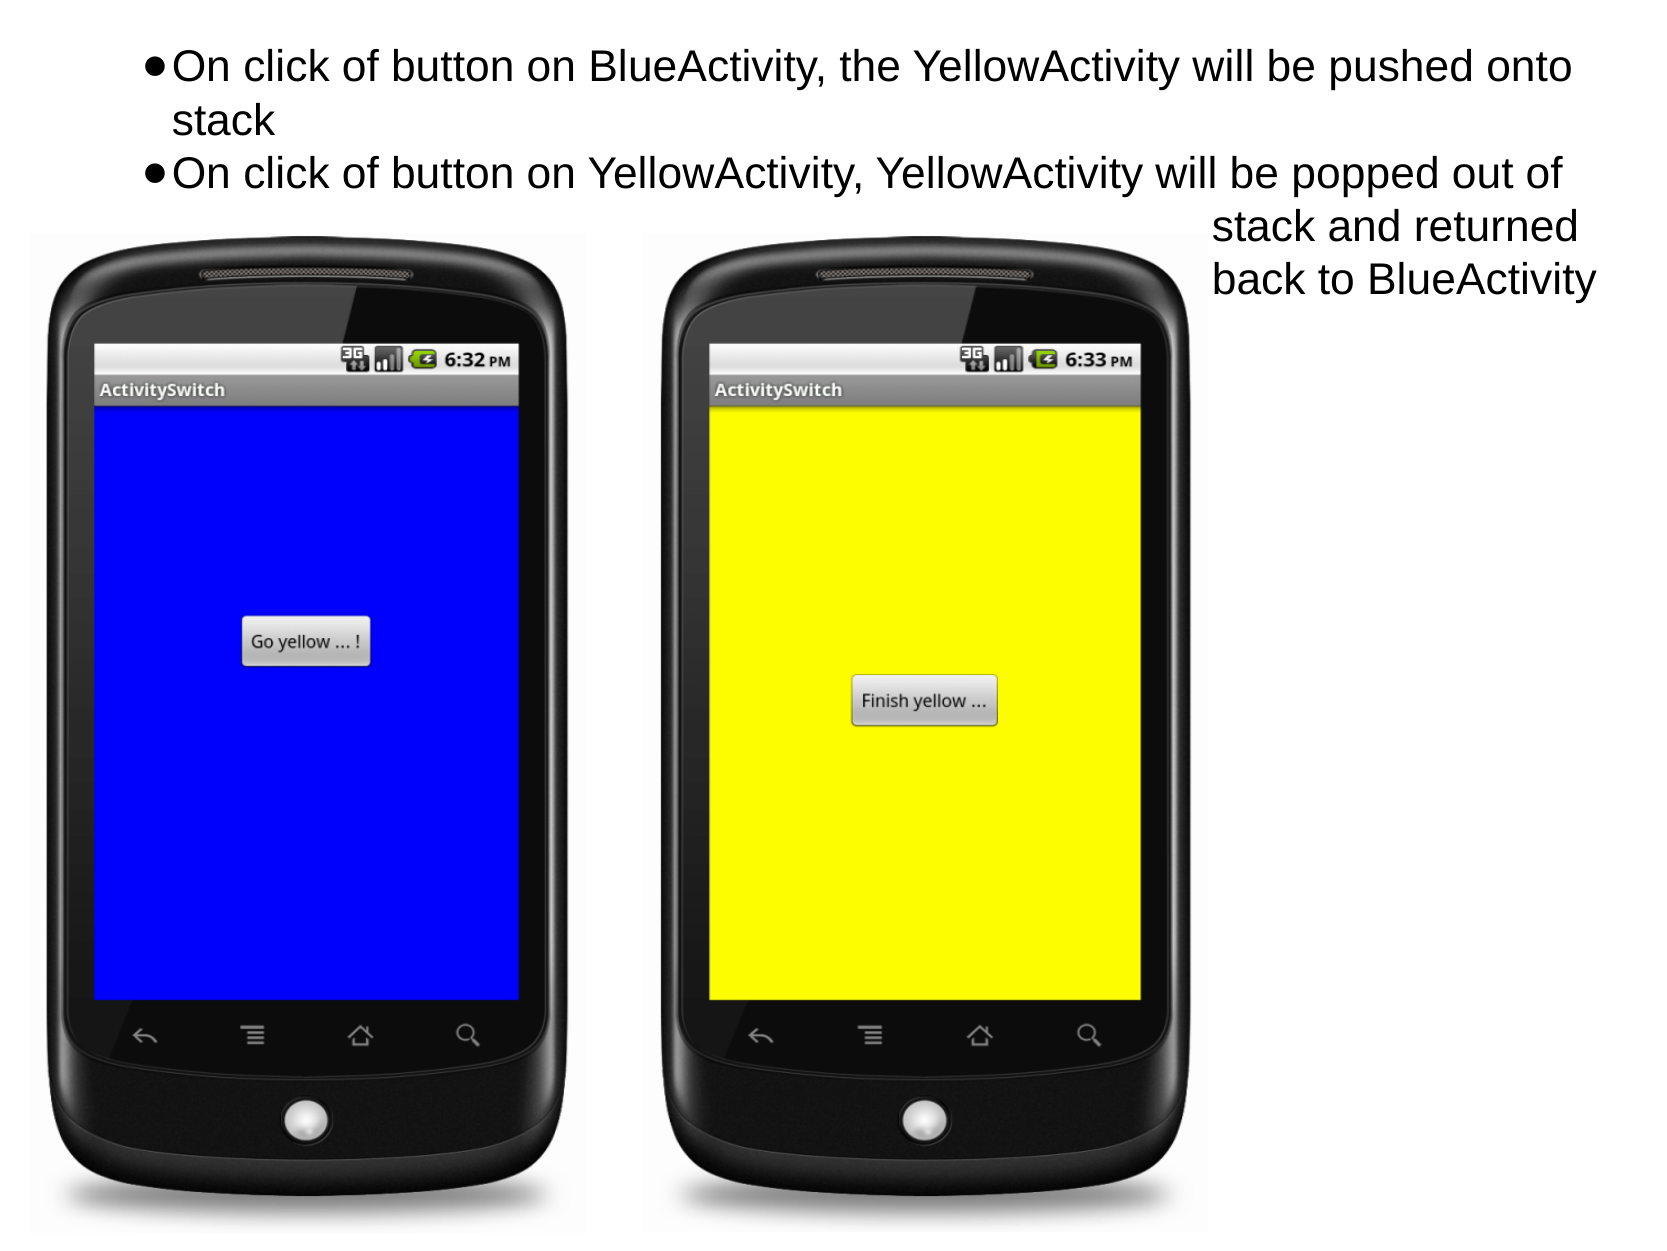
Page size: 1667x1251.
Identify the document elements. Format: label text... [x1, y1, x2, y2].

picture [29, 233, 587, 1233]
picture [643, 233, 1208, 1232]
text_box On click of button on BlueActivity, the YellowActivity will be pushed onto stack On click of button on YellowActivity, YellowActivity will be popped out of stack and returned back to BlueActivity [103, 30, 1630, 321]
